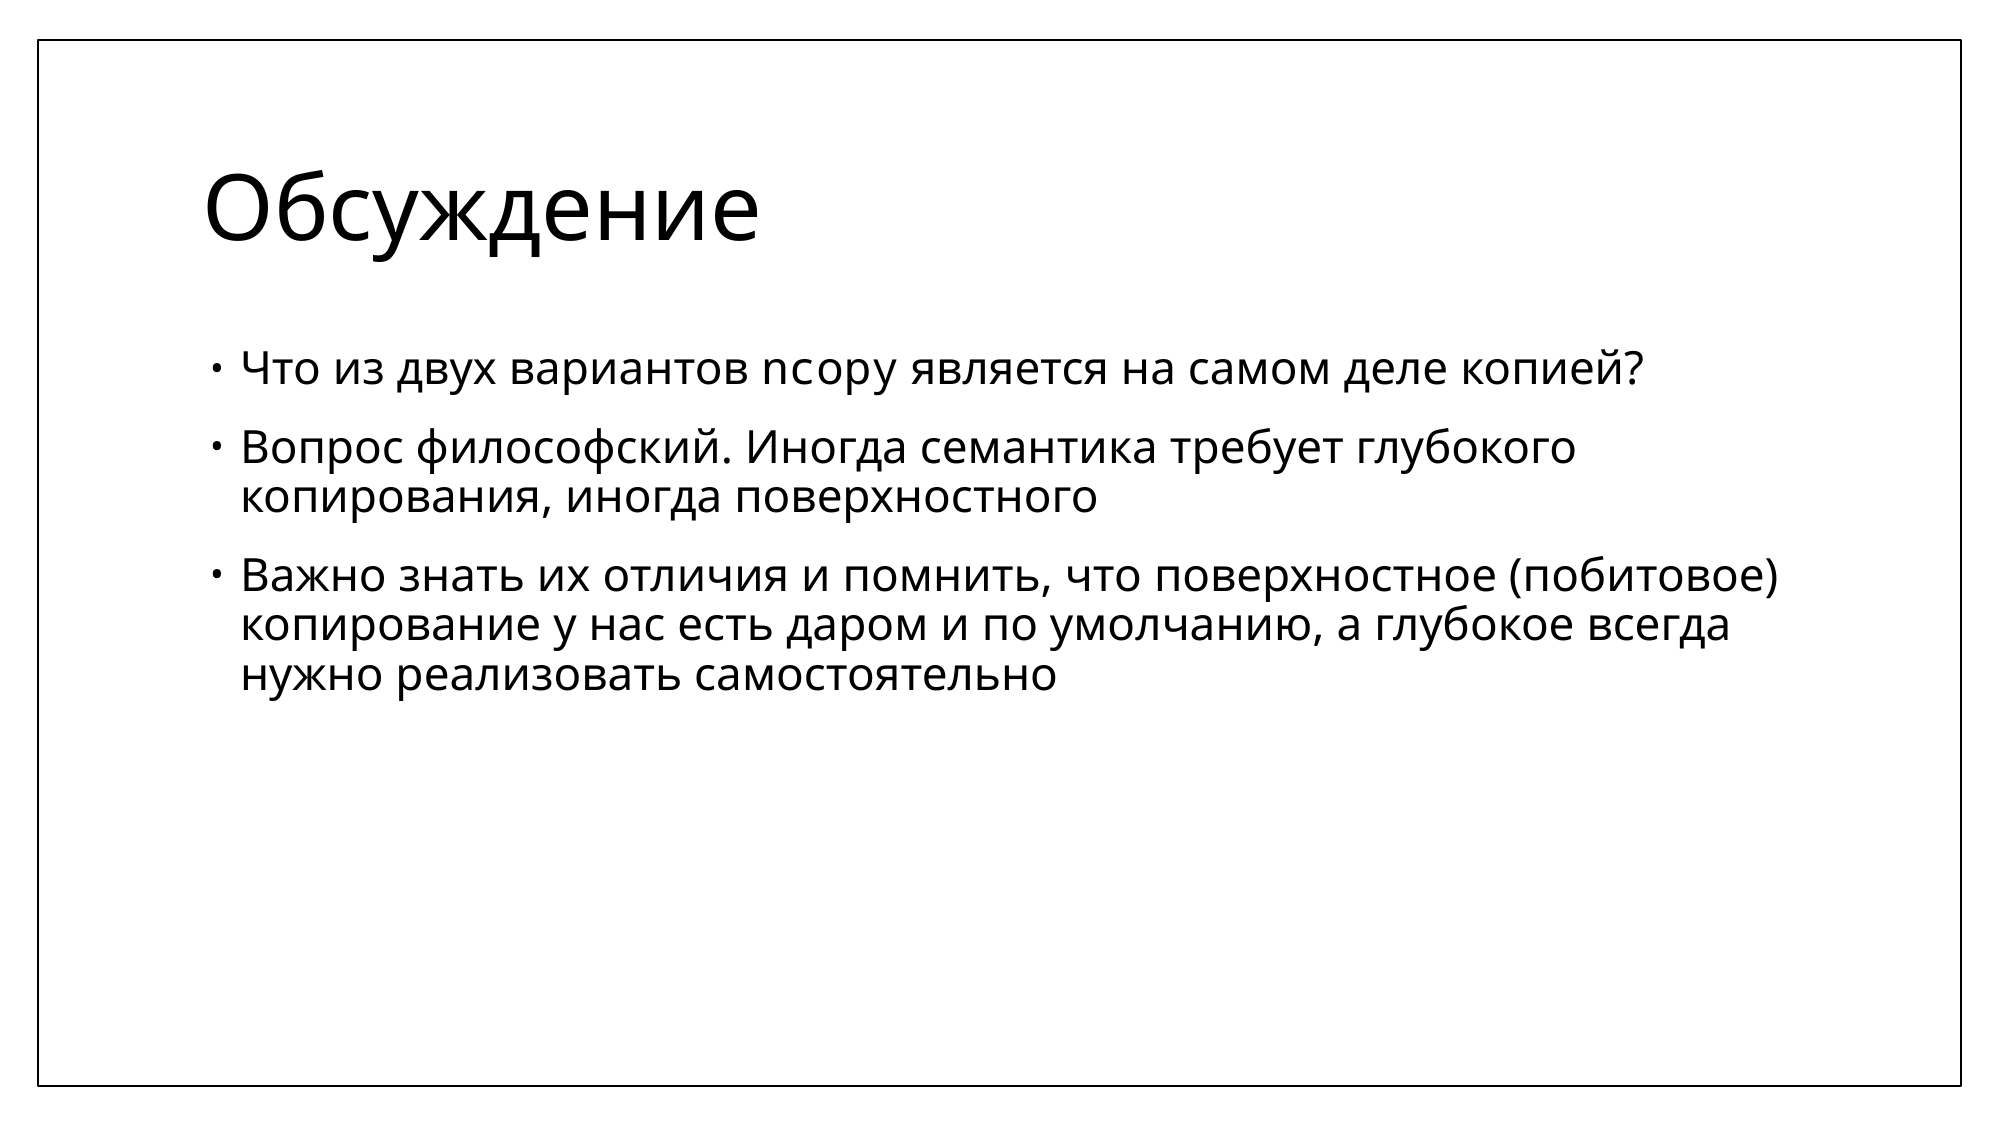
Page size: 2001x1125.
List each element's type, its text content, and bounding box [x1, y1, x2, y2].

list Что из двух вариантов ncopy является на самом деле копией? Вопрос философский. Иногда семантика требует глубокого копирования, иногда поверхностного Важно знать их отличия и помнить, что поверхностное (побитовое) копирование у нас есть даром и по умолчанию, а глубокое всегда нужно реализовать самостоятельно [187, 337, 1808, 1000]
title Обсуждение [187, 99, 1808, 323]
